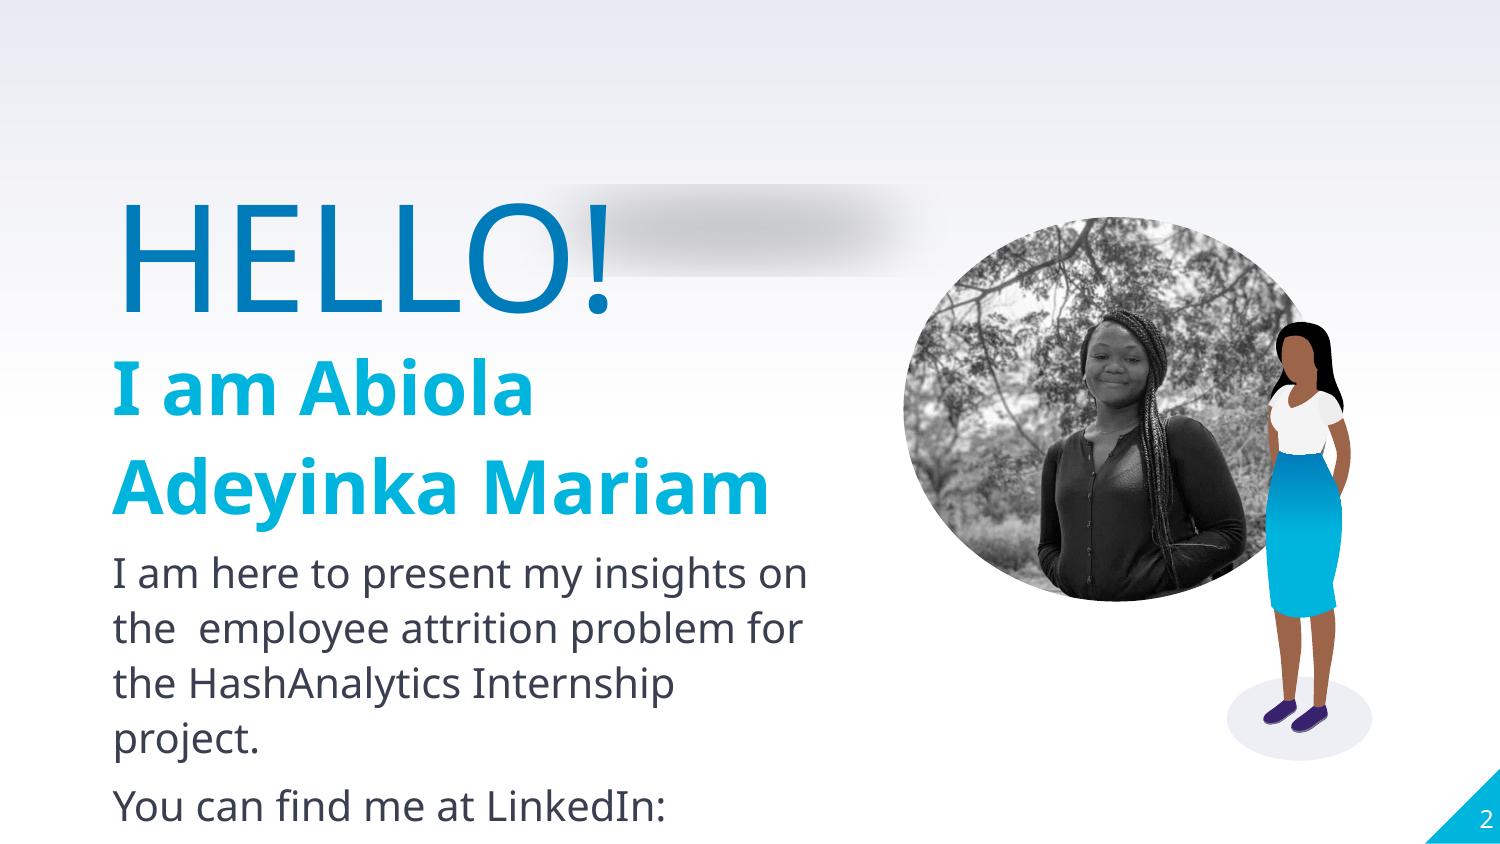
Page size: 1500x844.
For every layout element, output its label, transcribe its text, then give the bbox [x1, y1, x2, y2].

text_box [1226, 321, 1373, 761]
picture [903, 216, 1330, 602]
subtitle I am Abiola Adeyinka Mariam I am here to present my insights on the employee attrition problem for the HashAnalytics Internship project. You can find me at LinkedIn: Adeyinka Abiola [112, 331, 826, 647]
title HELLO! [112, 197, 826, 331]
slide_number 2 [1418, 760, 1494, 838]
